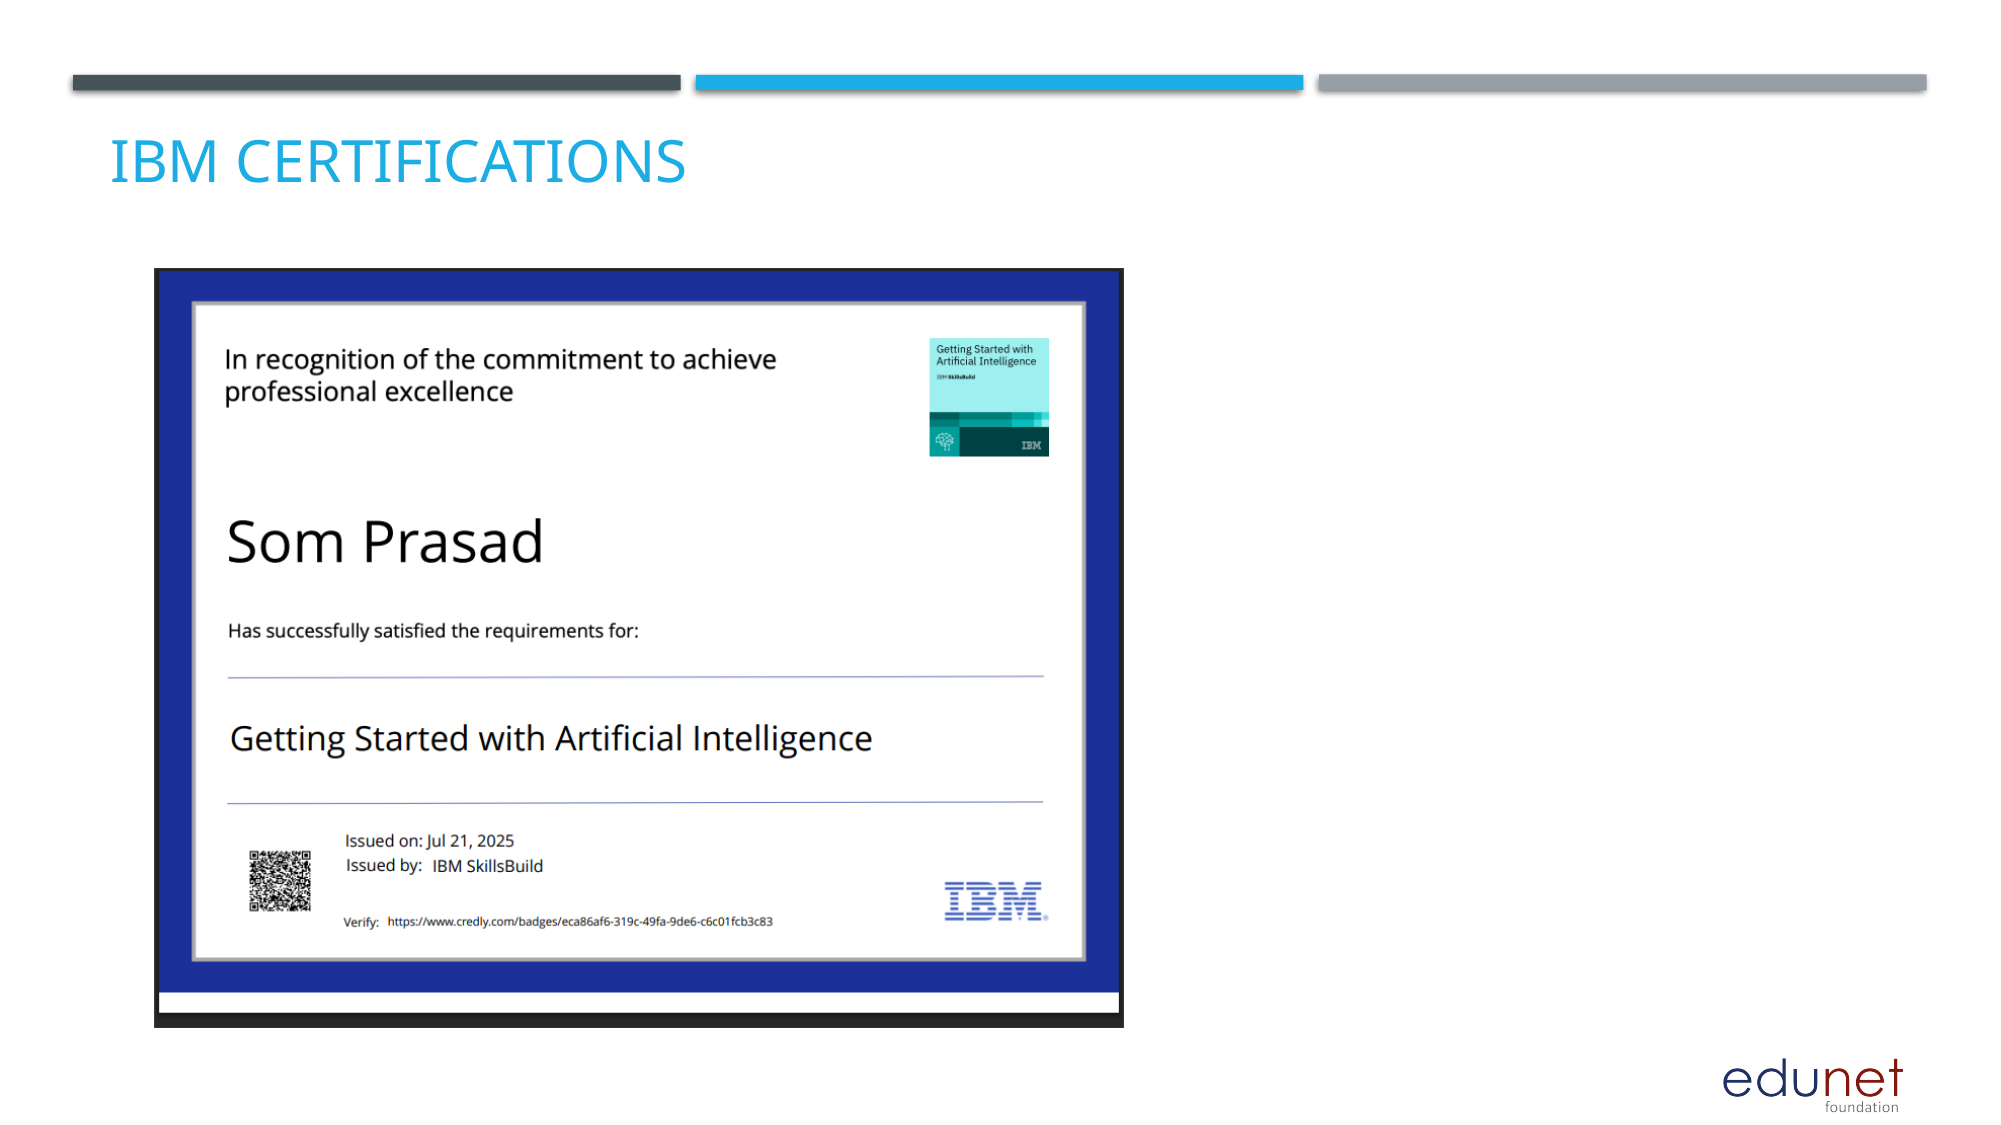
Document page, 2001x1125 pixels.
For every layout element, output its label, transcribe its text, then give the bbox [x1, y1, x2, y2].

title IBM Certifications [95, 115, 1905, 203]
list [146, 263, 1131, 1032]
picture [1719, 1056, 1905, 1116]
